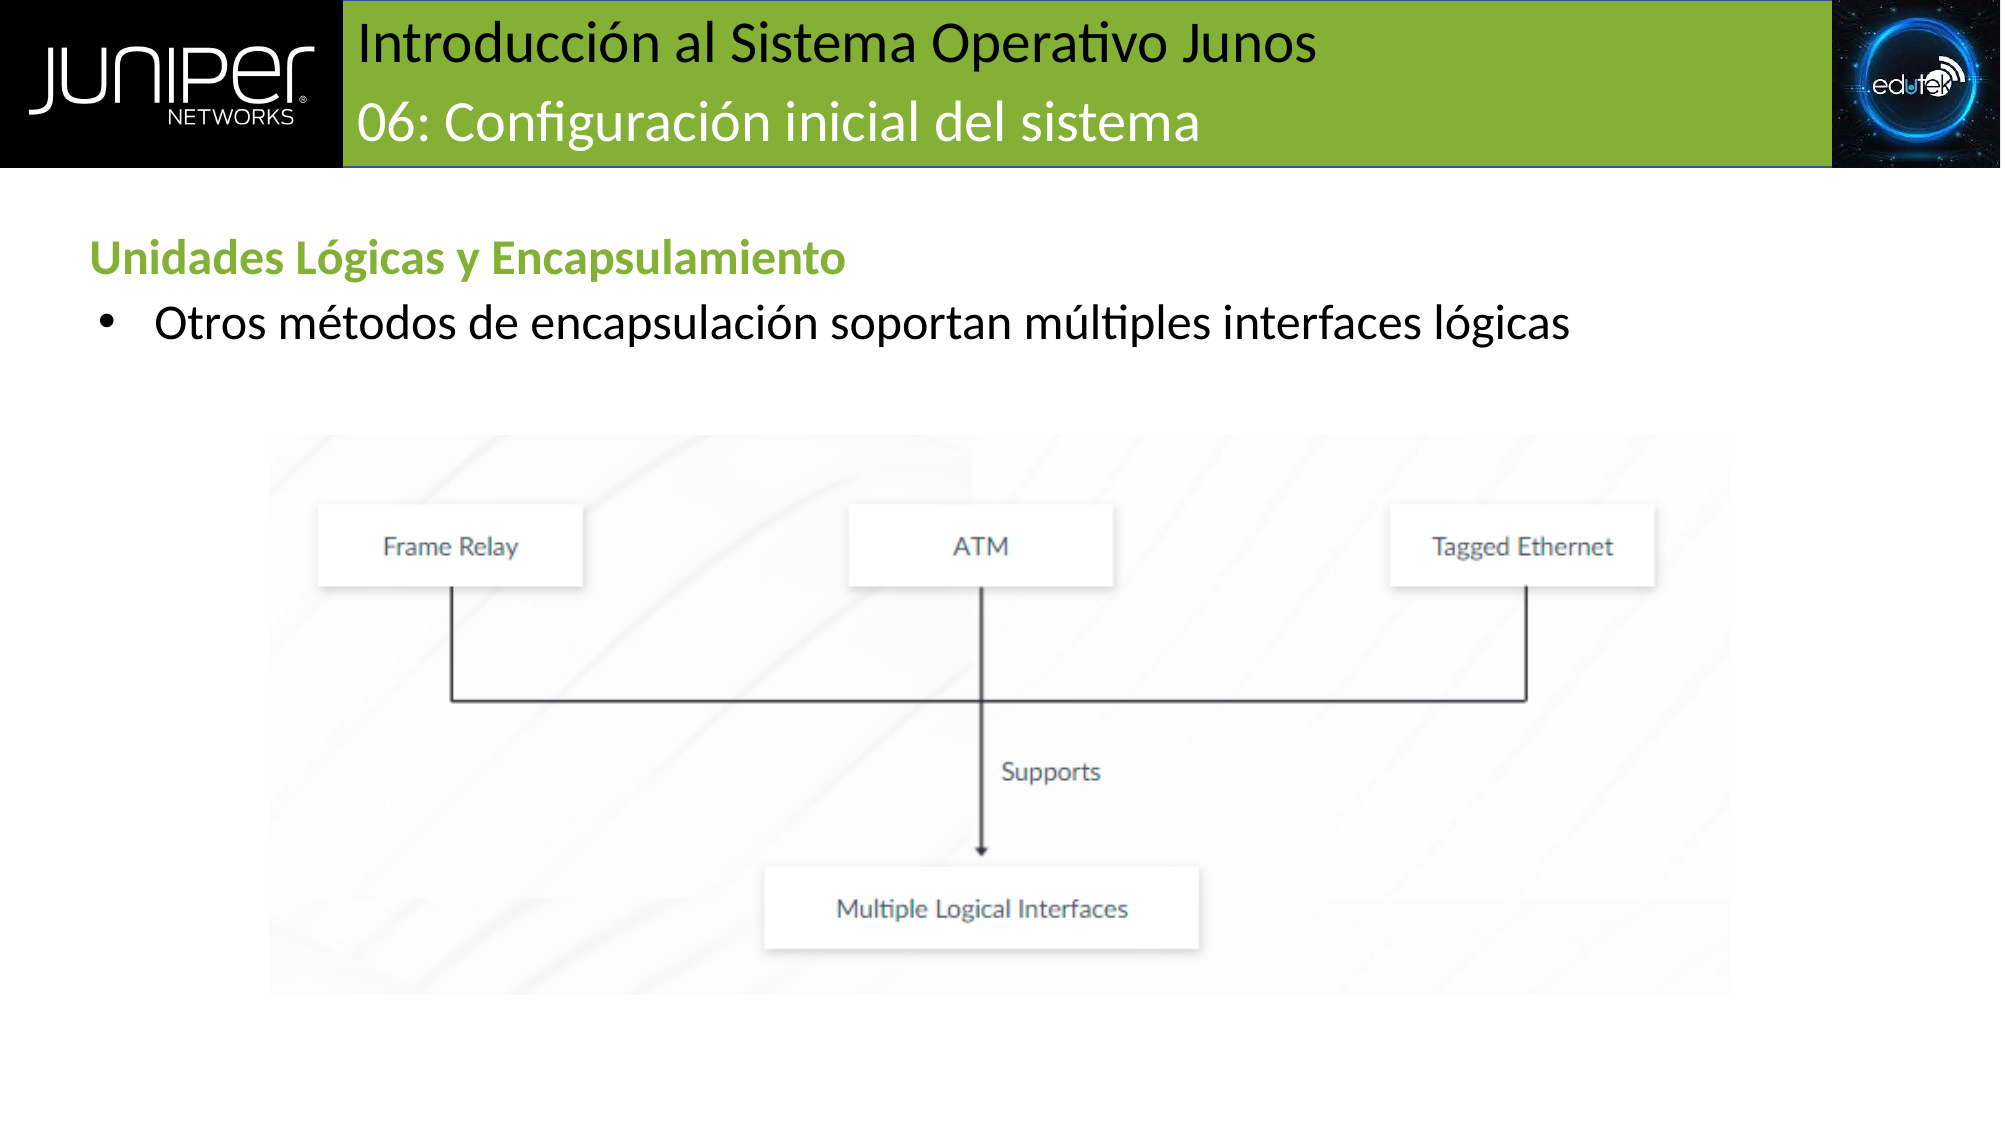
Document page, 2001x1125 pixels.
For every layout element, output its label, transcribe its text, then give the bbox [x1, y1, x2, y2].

list Unidades Lógicas y Encapsulamiento Otros métodos de encapsulación soportan múltiples interfaces lógicas [74, 224, 1926, 938]
list 06: Configuración inicial del sistema [342, 83, 1606, 168]
title Introducción al Sistema Operativo Junos [342, 3, 2000, 84]
picture [269, 435, 1731, 995]
picture [0, 0, 343, 168]
picture [1832, 84, 2000, 168]
